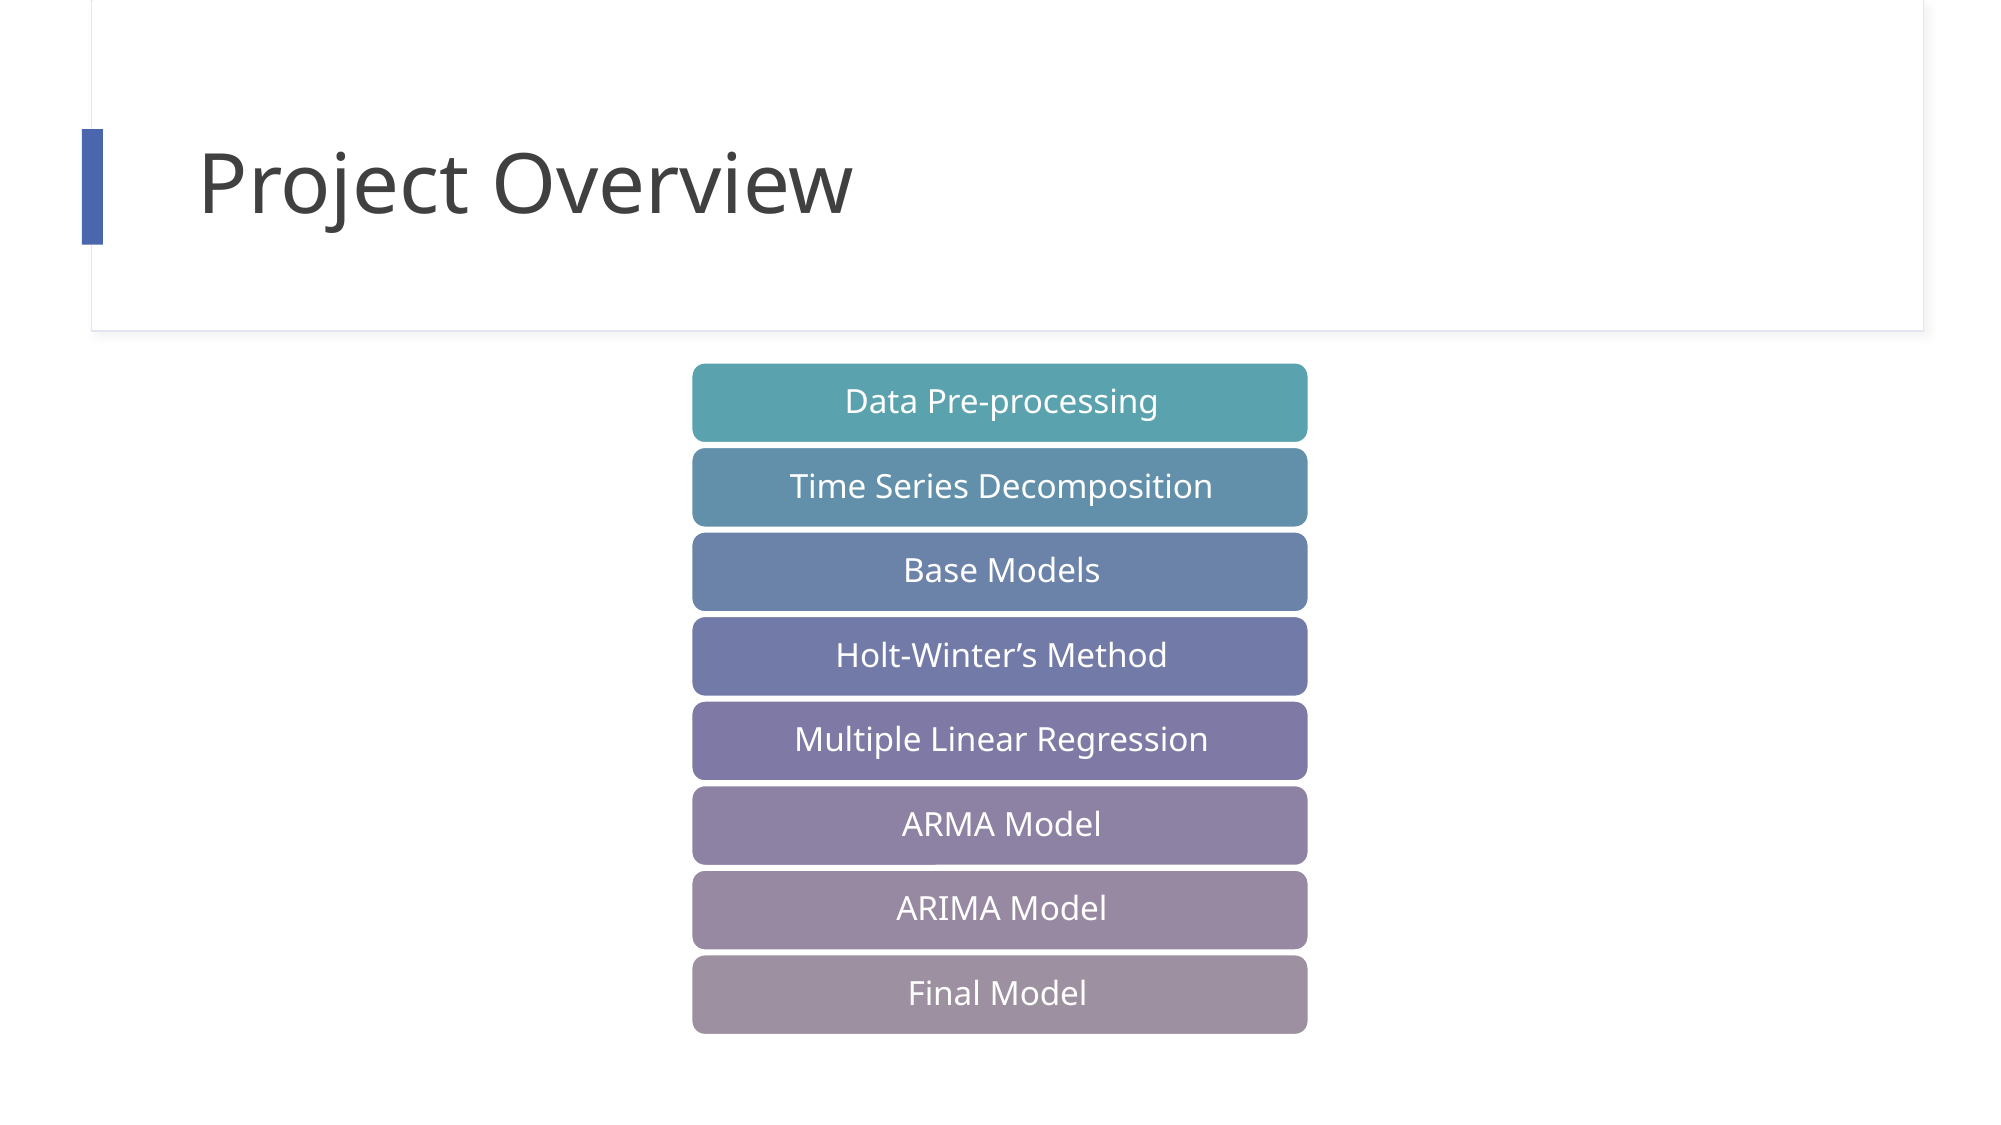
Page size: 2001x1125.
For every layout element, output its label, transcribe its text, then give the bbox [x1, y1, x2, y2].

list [142, 362, 1858, 1035]
title Project Overview [183, 90, 1851, 284]
